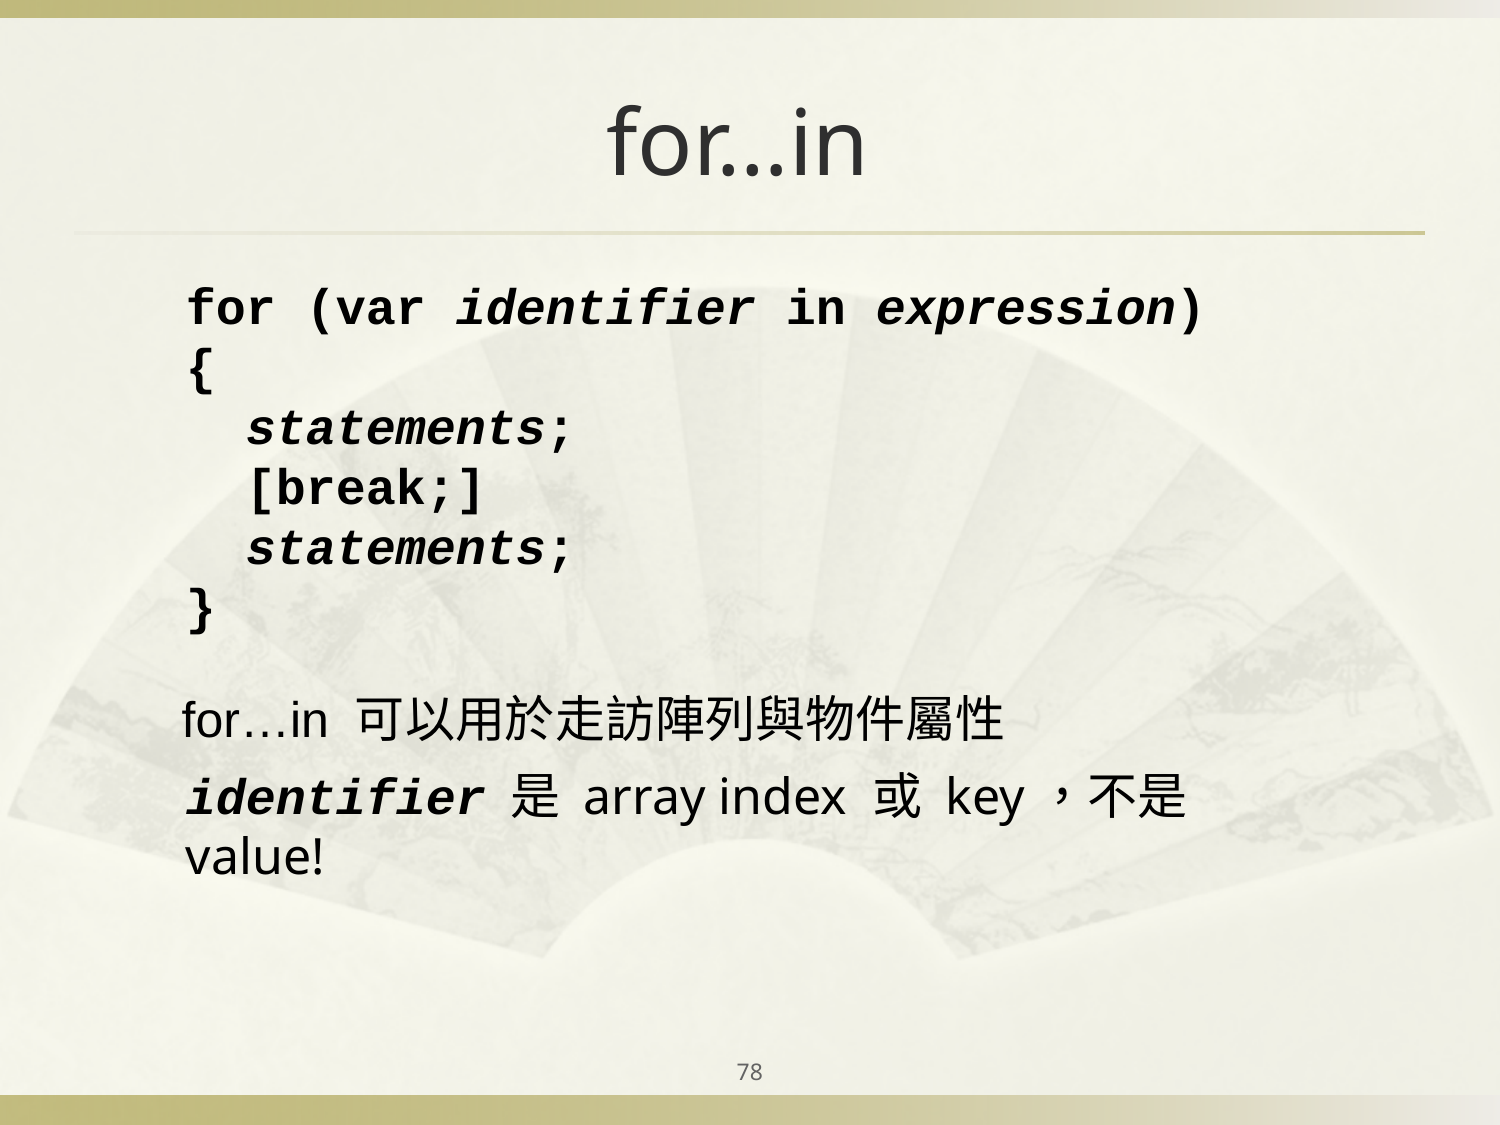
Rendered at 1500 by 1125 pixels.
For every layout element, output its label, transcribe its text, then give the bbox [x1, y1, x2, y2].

text_box for…in 可以用於走訪陣列與物件屬性 [166, 680, 1341, 756]
text_box for (var identifier in expression) { statements; [break;] statements; } [171, 267, 1244, 642]
text_box identifier 是 array index 或 key，不是 value! [171, 756, 1341, 892]
title for…in [75, 45, 1425, 233]
slide_number 78 [675, 1050, 825, 1097]
